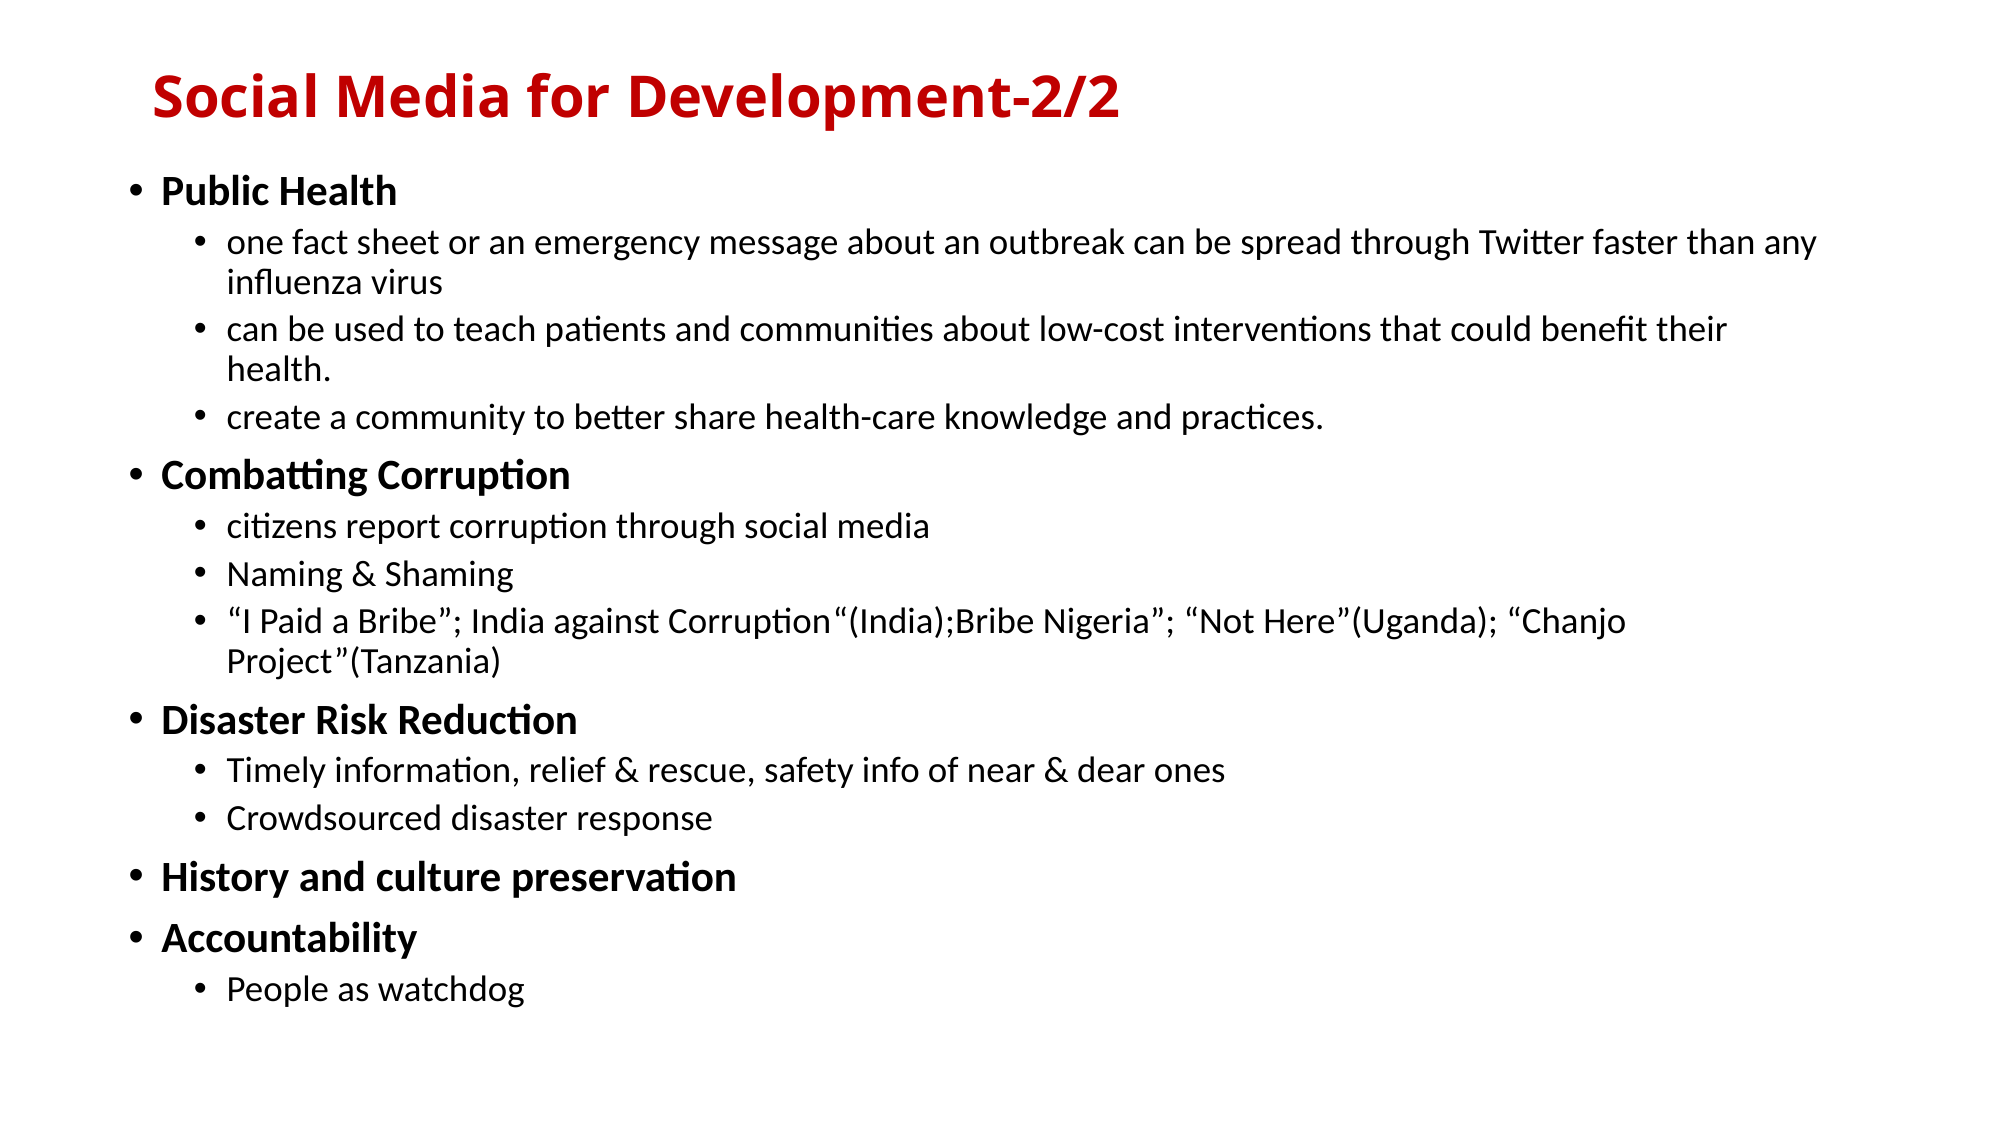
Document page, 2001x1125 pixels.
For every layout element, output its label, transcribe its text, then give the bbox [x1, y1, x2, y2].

title Social Media for Development-2/2 [137, 59, 1718, 138]
list Public Health one fact sheet or an emergency message about an outbreak can be spread through Twitter faster than any influenza virus can be used to teach patients and communities about low-cost interventions that could benefit their health. create a community to better share health-care knowledge and practices. Combatting Corruption citizens report corruption through social media Naming & Shaming “I Paid a Bribe”; India against Corruption“(India);Bribe Nigeria”; “Not Here”(Uganda); “Chanjo Project”(Tanzania) Disaster Risk Reduction Timely information, relief & rescue, safety info of near & dear ones Crowdsourced disaster response History and culture preservation Accountability People as watchdog [113, 161, 1839, 1023]
